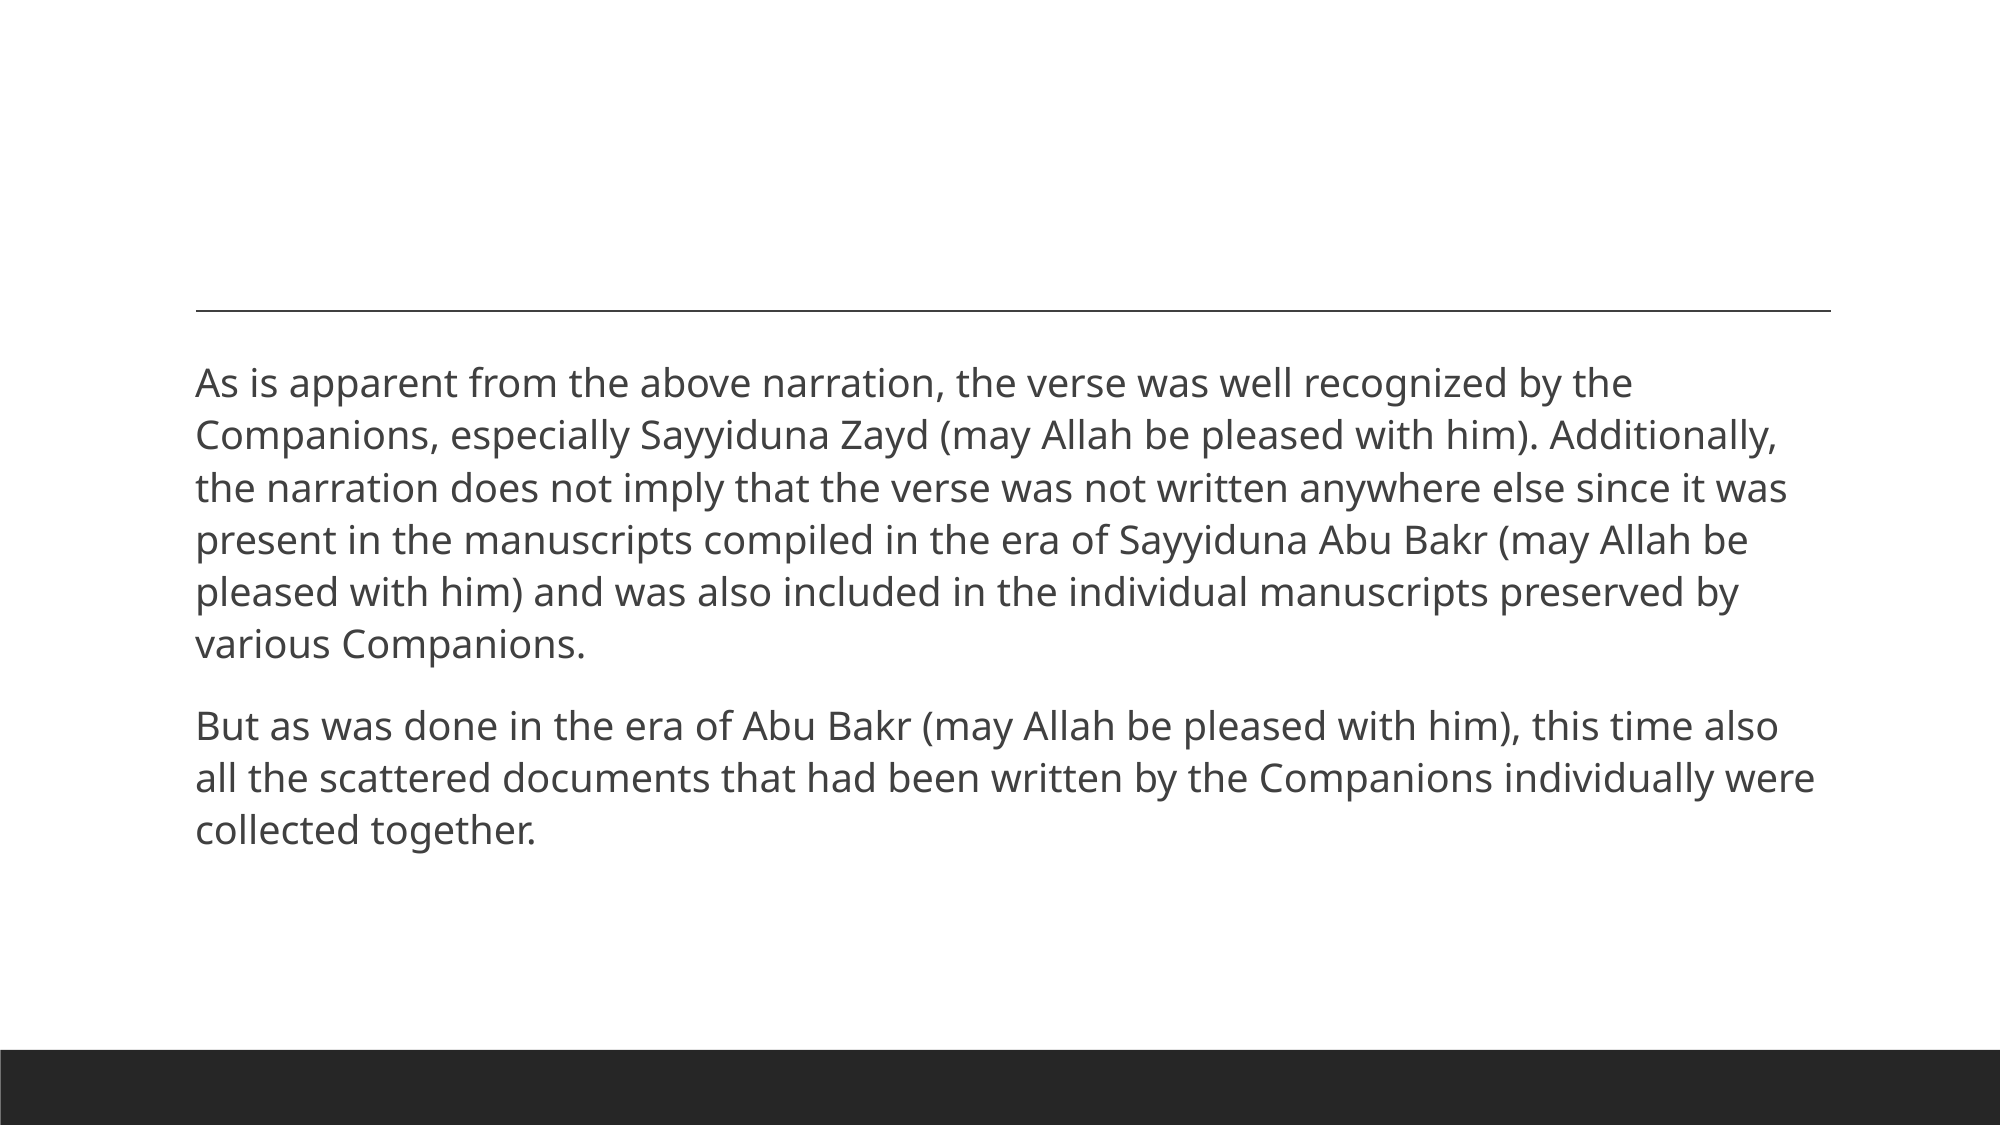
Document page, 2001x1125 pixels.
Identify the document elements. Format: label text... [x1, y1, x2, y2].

list As is apparent from the above narration, the verse was well recognized by the Companions, especially Sayyiduna Zayd (may Allah be pleased with him). Additionally, the narration does not imply that the verse was not written anywhere else since it was present in the manuscripts compiled in the era of Sayyiduna Abu Bakr (may Allah be pleased with him) and was also included in the individual manuscripts preserved by various Companions. But as was done in the era of Abu Bakr (may Allah be pleased with him), this time also all the scattered documents that had been written by the Companions individually were collected together. [180, 345, 1830, 963]
